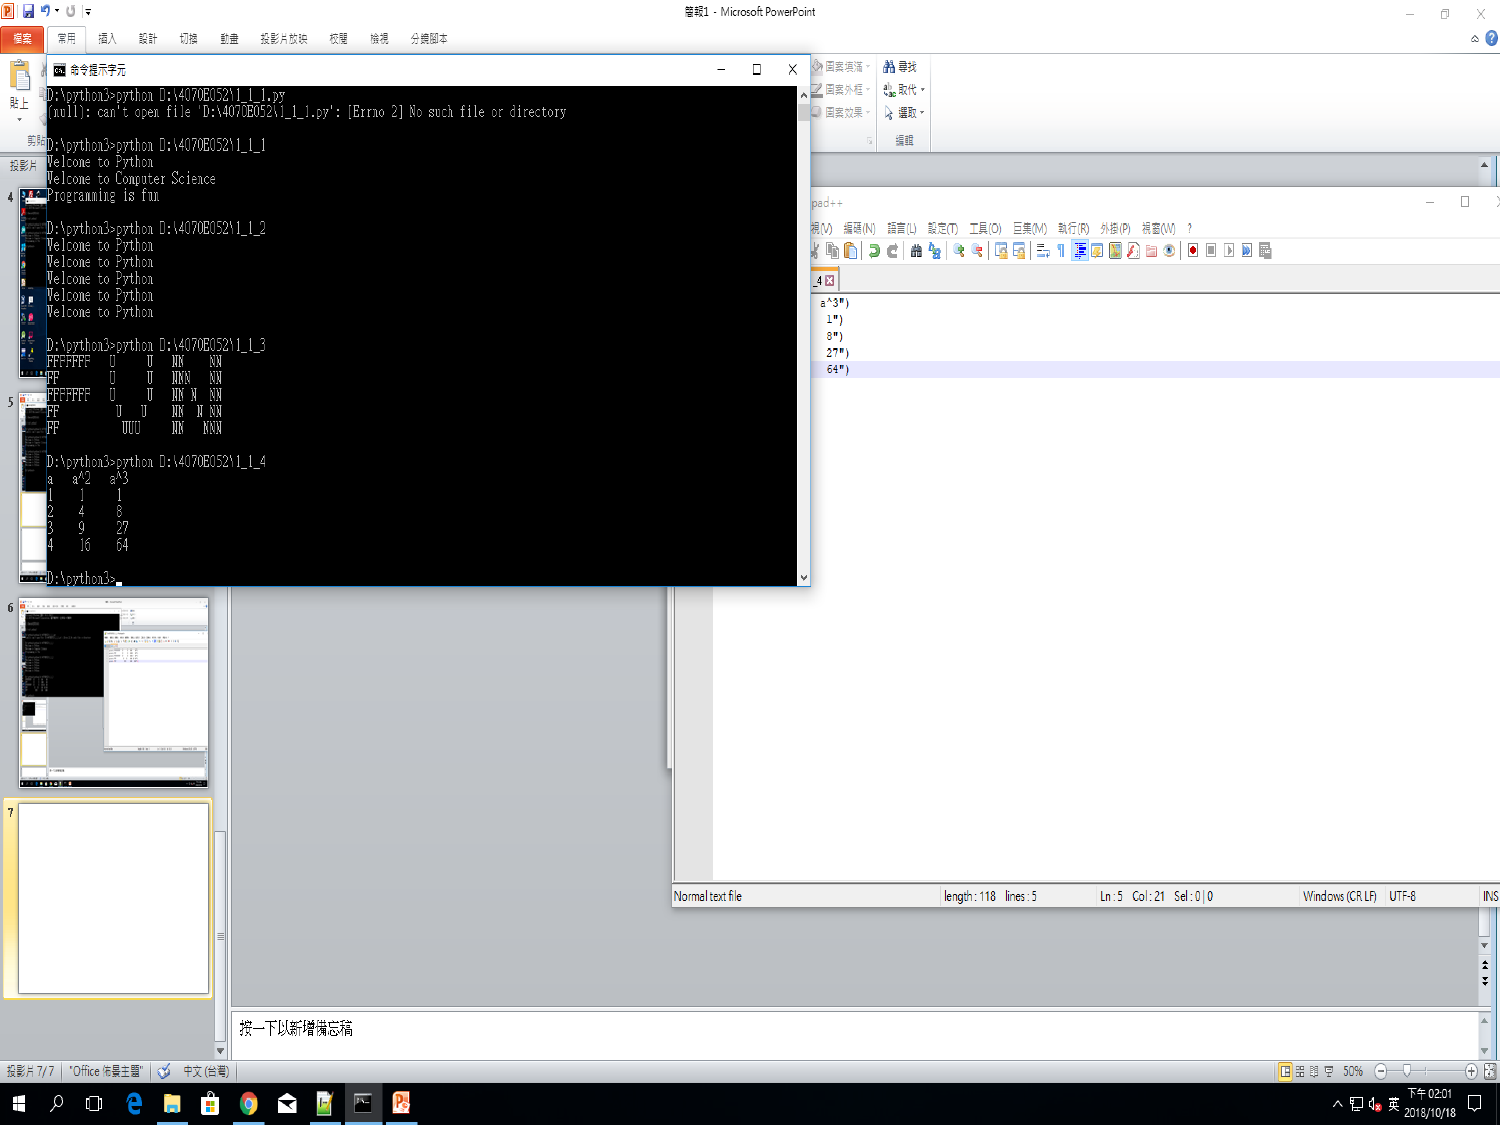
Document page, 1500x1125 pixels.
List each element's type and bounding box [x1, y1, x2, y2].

list [0, 0, 1500, 1125]
